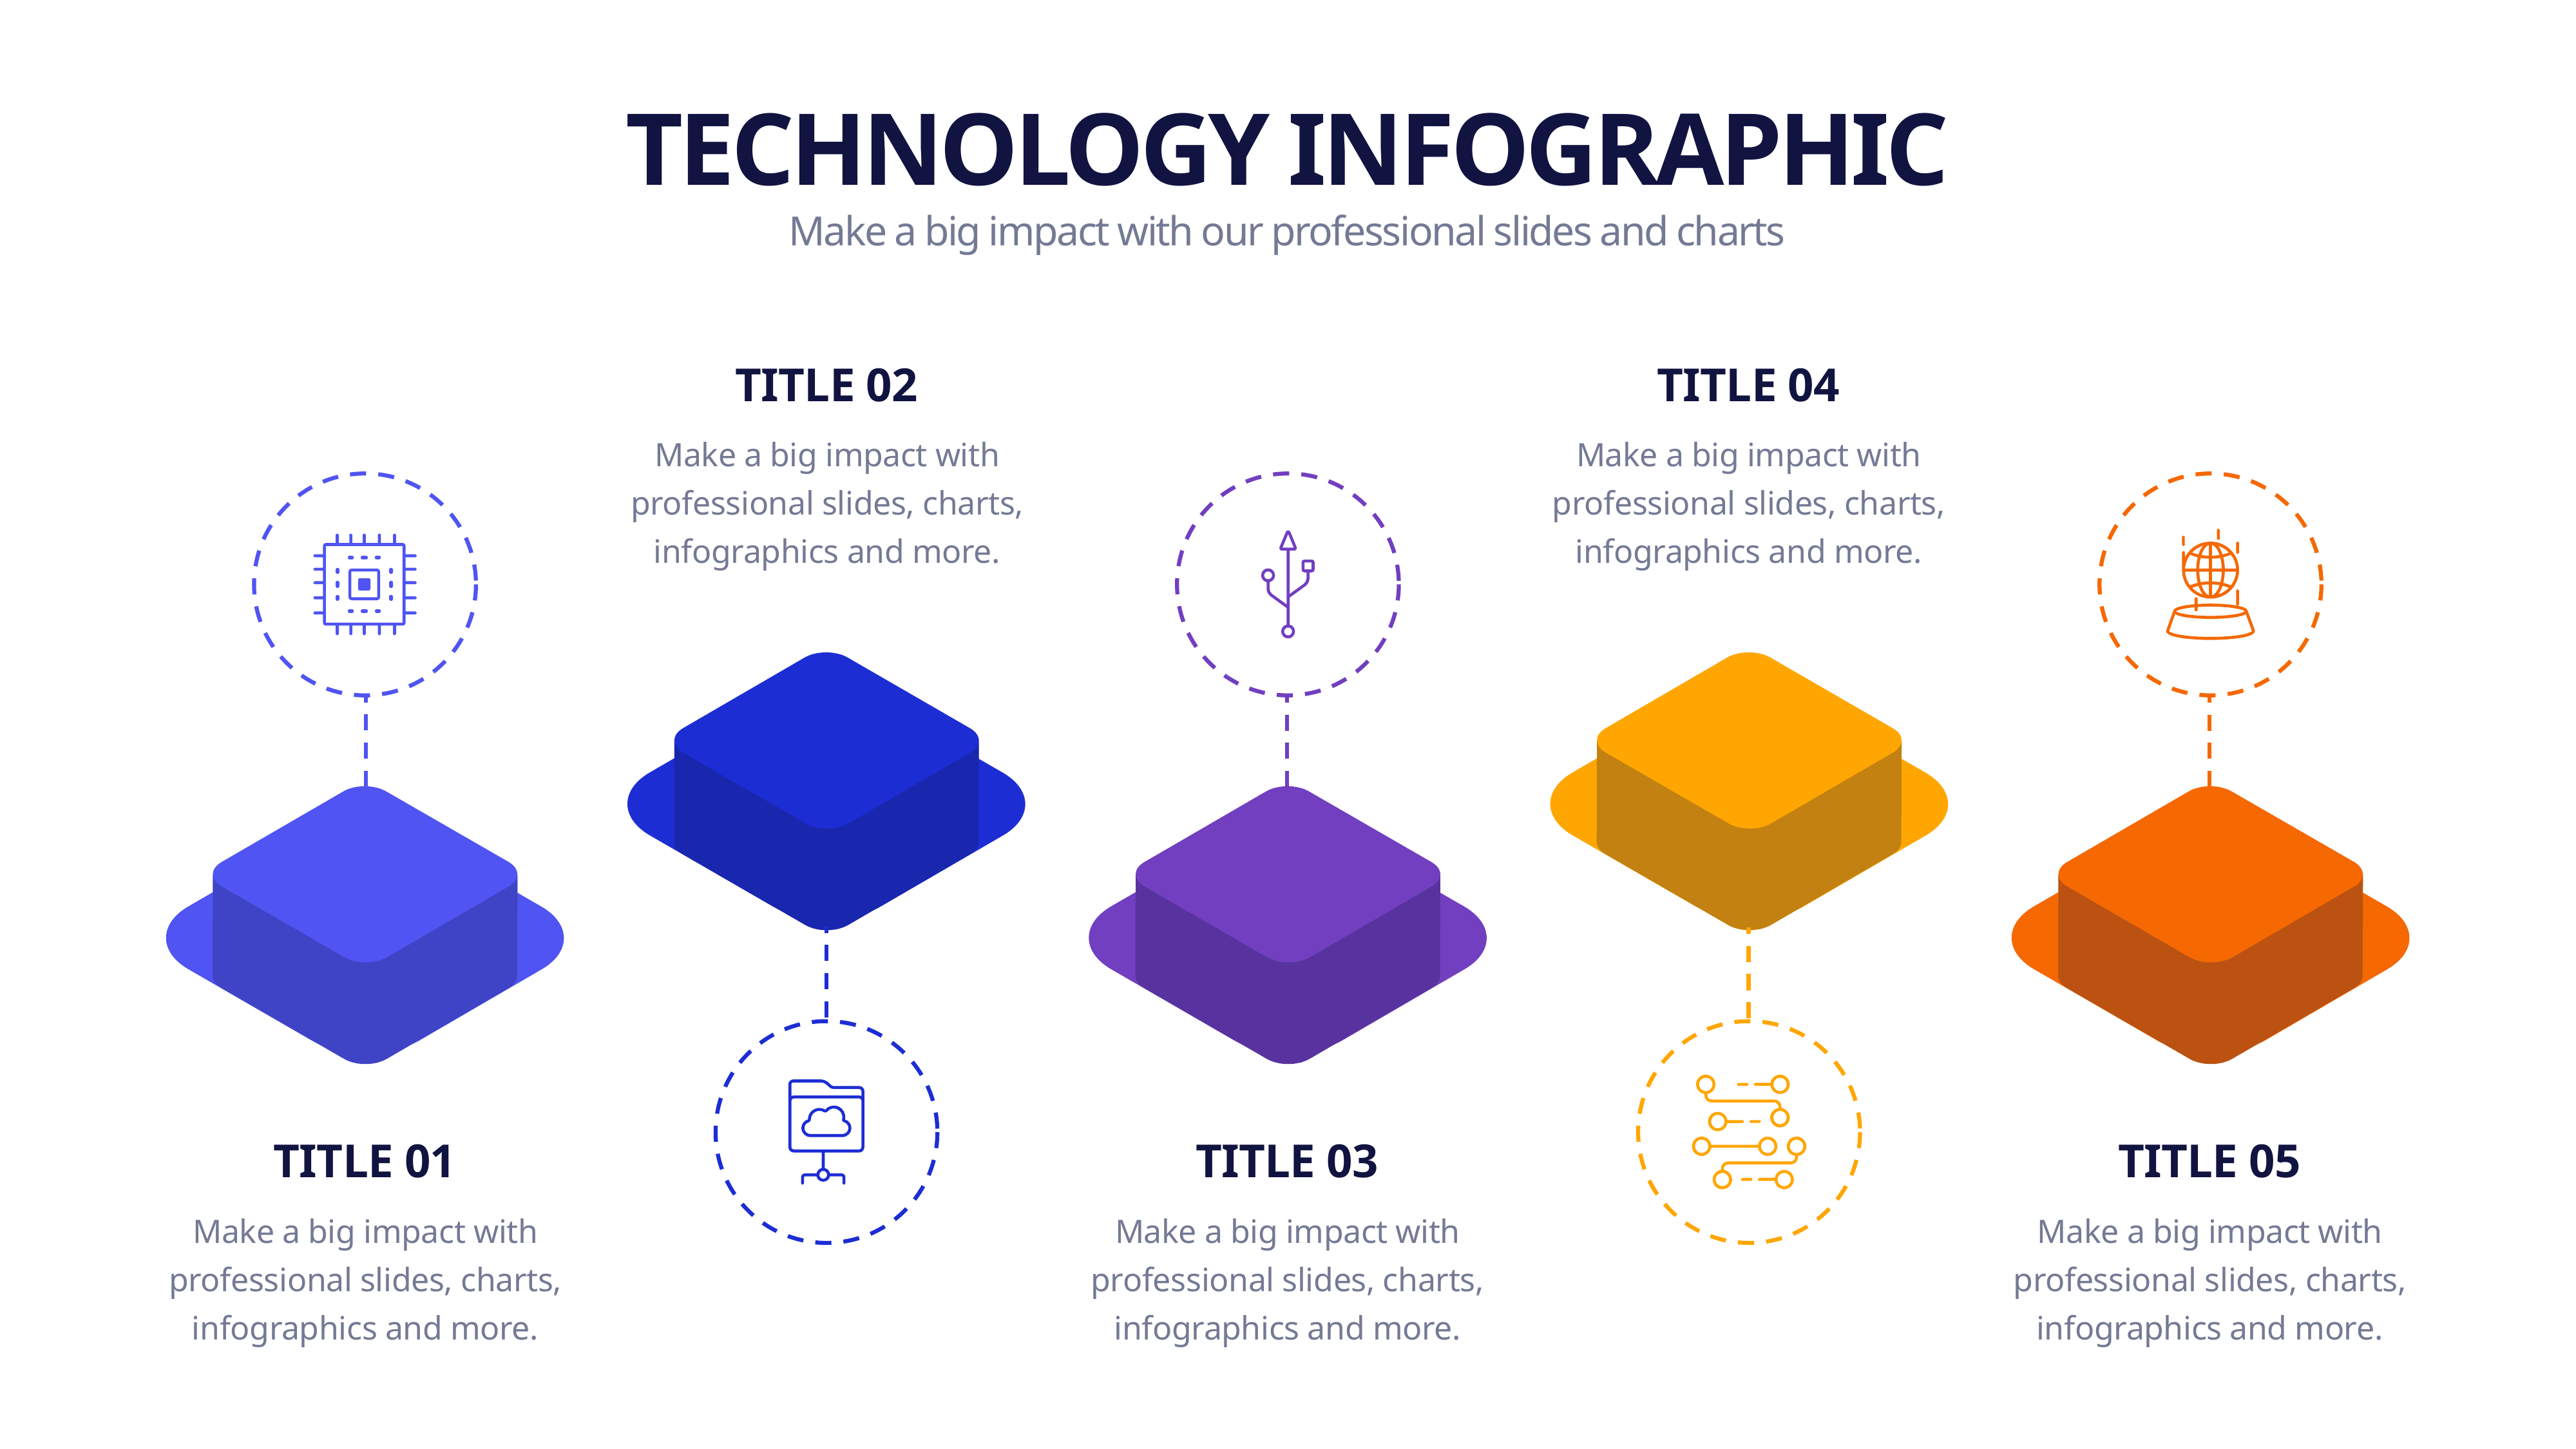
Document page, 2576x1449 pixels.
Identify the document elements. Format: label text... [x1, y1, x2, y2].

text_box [2011, 786, 2410, 1065]
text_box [1550, 652, 1949, 931]
text_box [788, 1079, 864, 1185]
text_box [627, 652, 1026, 931]
text_box [715, 1021, 938, 1243]
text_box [166, 786, 564, 1065]
text_box [2099, 473, 2322, 696]
text_box Make a big impact with professional slides, charts, infographics and more. [1987, 1196, 2432, 1351]
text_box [1089, 786, 1487, 1065]
text_box [254, 473, 476, 696]
text_box TITLE 01 [142, 1127, 587, 1192]
text_box [1177, 473, 1399, 696]
text_box TITLE 02 [604, 351, 1049, 415]
text_box Make a big impact with professional slides, charts, infographics and more. [1065, 1196, 1510, 1351]
text_box TECHNOLOGY INFOGRAPHIC [160, 73, 2415, 193]
text_box Make a big impact with professional slides, charts, infographics and more. [1527, 420, 1971, 575]
text_box Make a big impact with our professional slides and charts [160, 193, 2415, 259]
text_box [1638, 1021, 1860, 1243]
text_box Make a big impact with professional slides, charts, infographics and more. [143, 1196, 587, 1351]
text_box Make a big impact with professional slides, charts, infographics and more. [605, 420, 1049, 575]
text_box TITLE 03 [1065, 1127, 1509, 1192]
text_box TITLE 04 [1526, 351, 1970, 415]
text_box TITLE 05 [1987, 1127, 2432, 1192]
